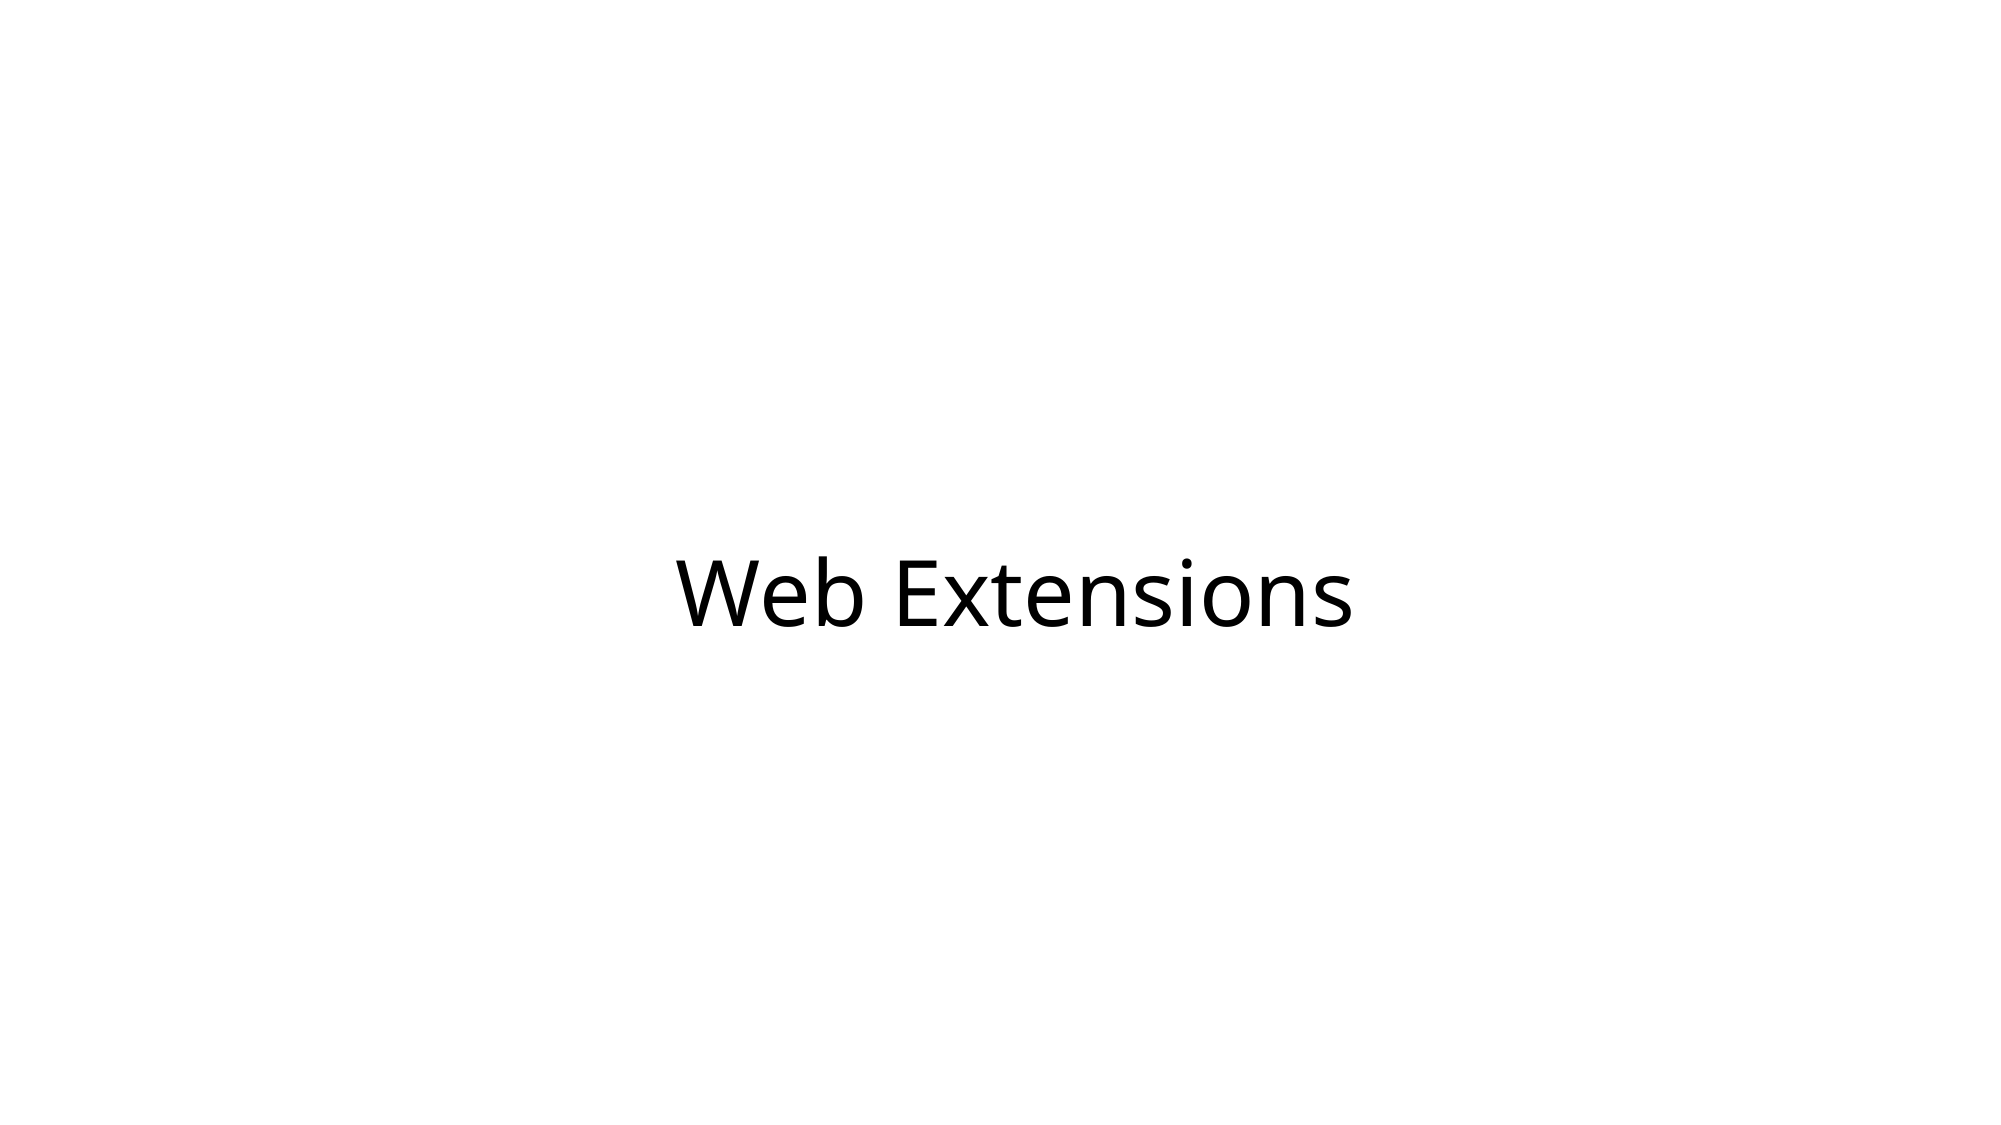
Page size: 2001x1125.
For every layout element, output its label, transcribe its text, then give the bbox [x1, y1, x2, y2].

title Web Extensions [153, 488, 1879, 706]
